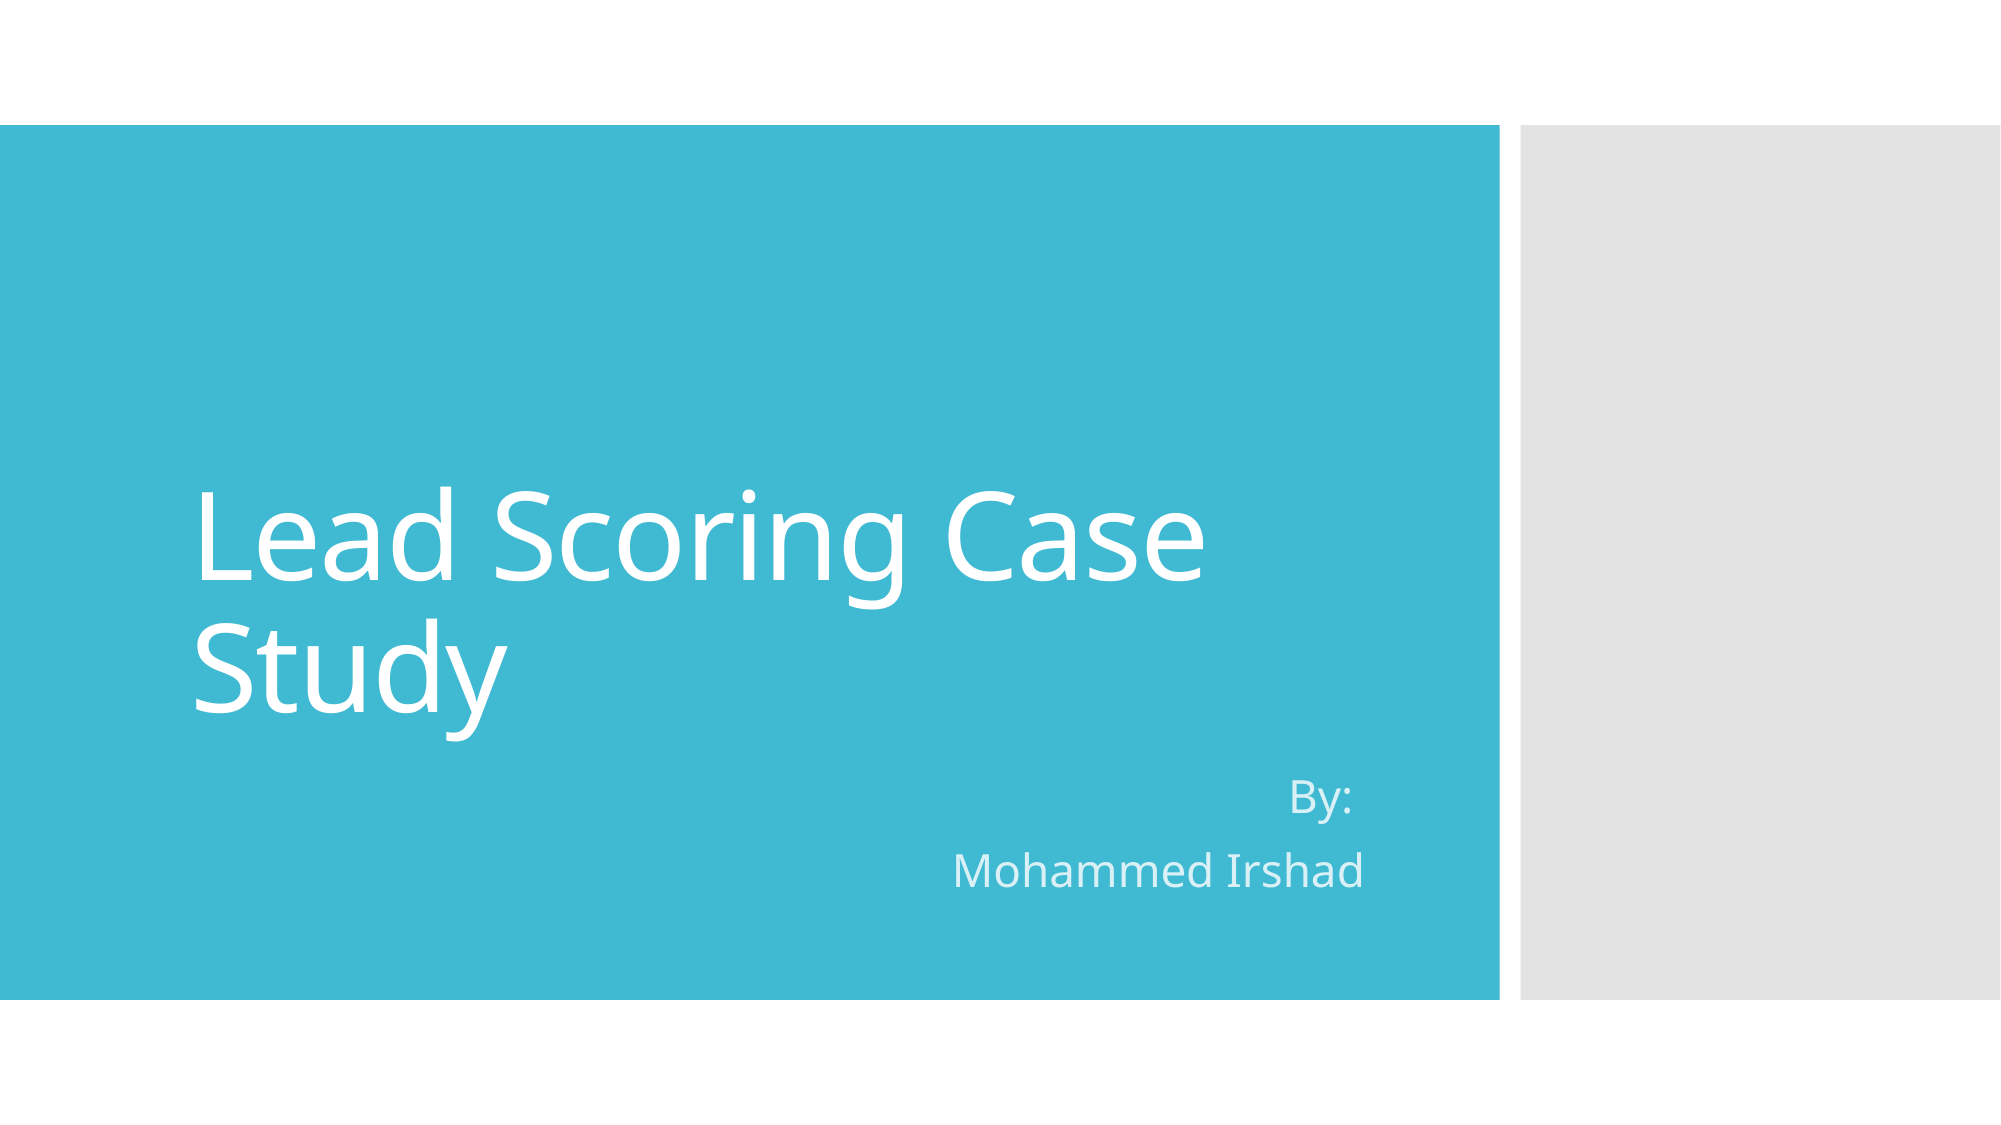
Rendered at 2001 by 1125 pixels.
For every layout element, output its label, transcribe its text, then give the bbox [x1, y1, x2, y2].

title Lead Scoring Case Study [175, 213, 1376, 747]
subtitle By: Mohammed Irshad [180, 766, 1381, 917]
